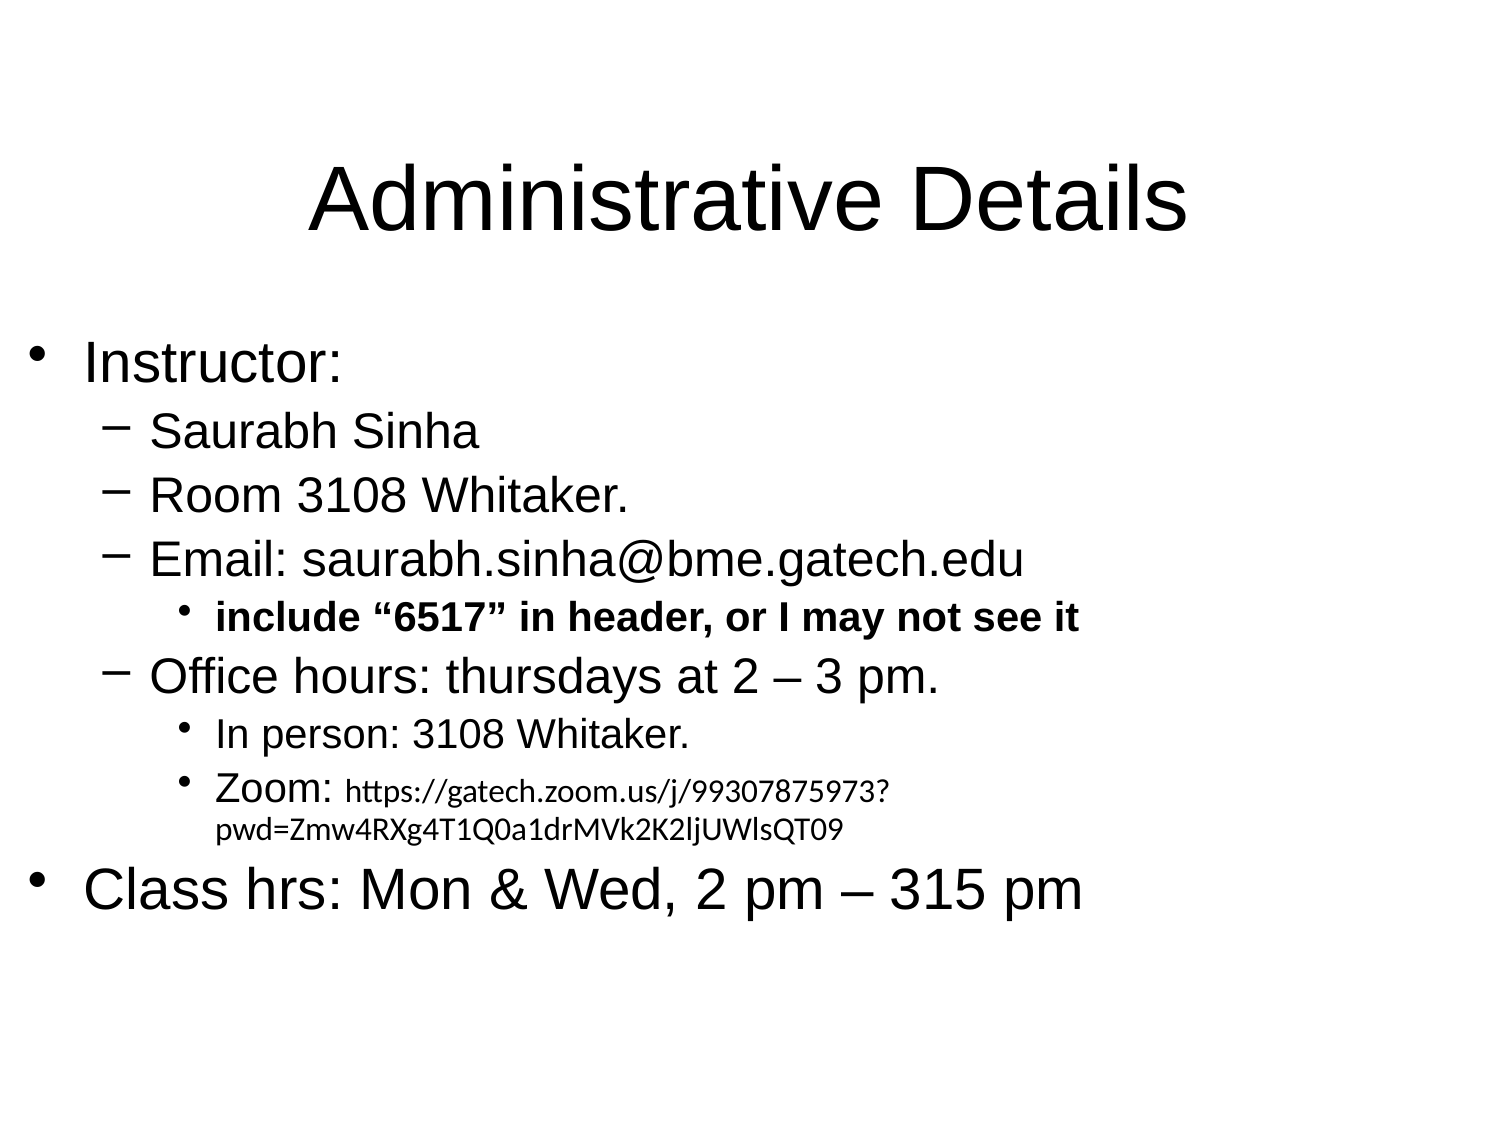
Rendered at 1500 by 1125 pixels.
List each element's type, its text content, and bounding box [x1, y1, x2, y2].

list Instructor: Saurabh Sinha Room 3108 Whitaker. Email: saurabh.sinha@bme.gatech.edu include “6517” in header, or I may not see it Office hours: thursdays at 2 – 3 pm. In person: 3108 Whitaker. Zoom: https://gatech.zoom.us/j/99307875973?pwd=Zmw4RXg4T1Q0a1drMVk2K2ljUWlsQT09 Class hrs: Mon & Wed, 2 pm – 315 pm [12, 324, 1488, 1000]
title Administrative Details [112, 99, 1388, 288]
